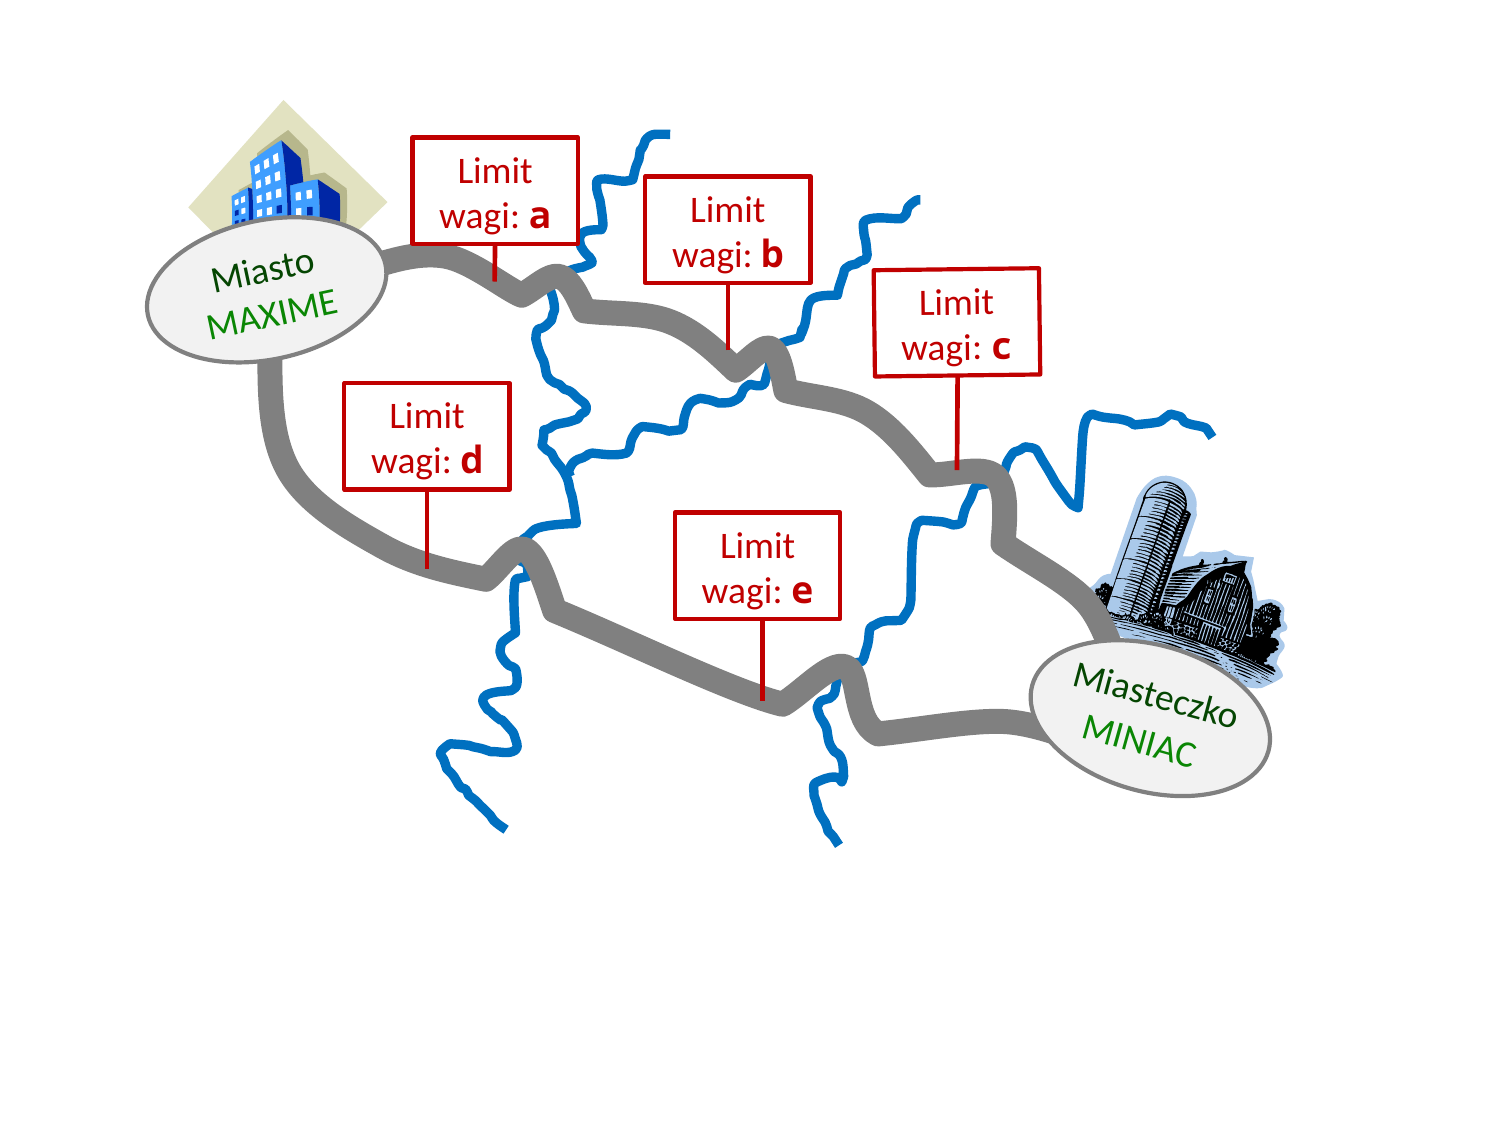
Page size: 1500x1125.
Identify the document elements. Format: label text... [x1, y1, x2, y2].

text_box [558, 133, 671, 313]
text_box [999, 413, 1214, 589]
text_box [868, 558, 1039, 691]
text_box [722, 199, 921, 368]
text_box Miasto MAXIME [144, 248, 376, 365]
text_box Limit wagi: e [673, 510, 842, 621]
text_box [439, 550, 558, 831]
text_box Miasteczko [1052, 638, 1374, 779]
text_box [812, 668, 949, 846]
text_box Limit wagi: c [871, 266, 1043, 379]
text_box [541, 364, 609, 493]
picture [188, 99, 388, 299]
text_box Limit wagi: d [342, 381, 512, 492]
text_box [392, 254, 1080, 641]
text_box [765, 621, 1037, 735]
text_box Limit wagi: a [410, 135, 580, 246]
text_box MINIAC [1028, 648, 1270, 799]
picture [1085, 489, 1312, 670]
text_box [595, 417, 671, 457]
text_box [269, 353, 425, 565]
text_box [430, 456, 758, 698]
text_box Limit wagi: b [643, 174, 813, 285]
